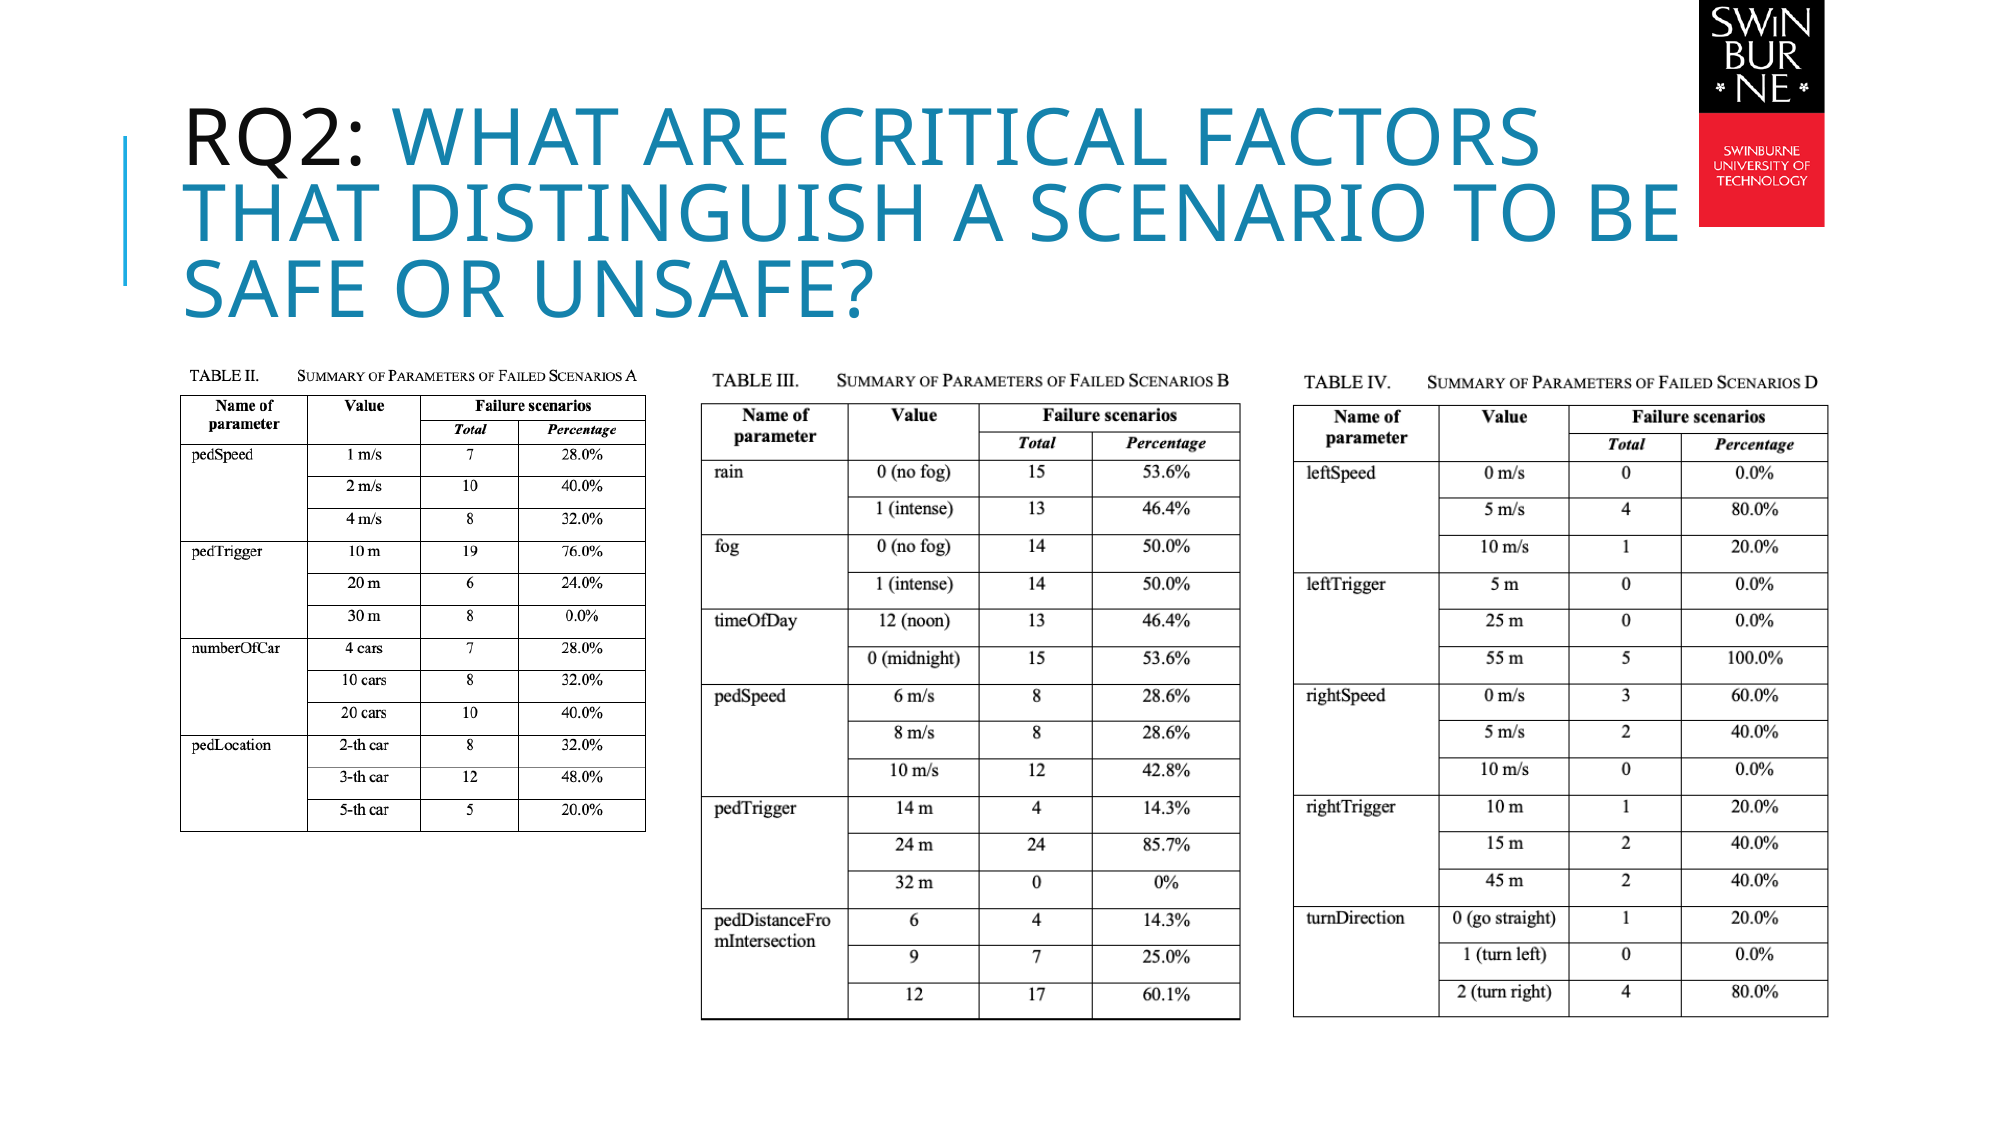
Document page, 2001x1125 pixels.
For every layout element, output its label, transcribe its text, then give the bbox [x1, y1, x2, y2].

picture [680, 354, 1250, 1037]
title RQ2: What are critical factors that distinguish a scenario to be safe or unsafe? [168, 96, 1763, 342]
picture [1699, 0, 1825, 227]
picture [1267, 354, 1844, 1037]
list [165, 354, 664, 845]
